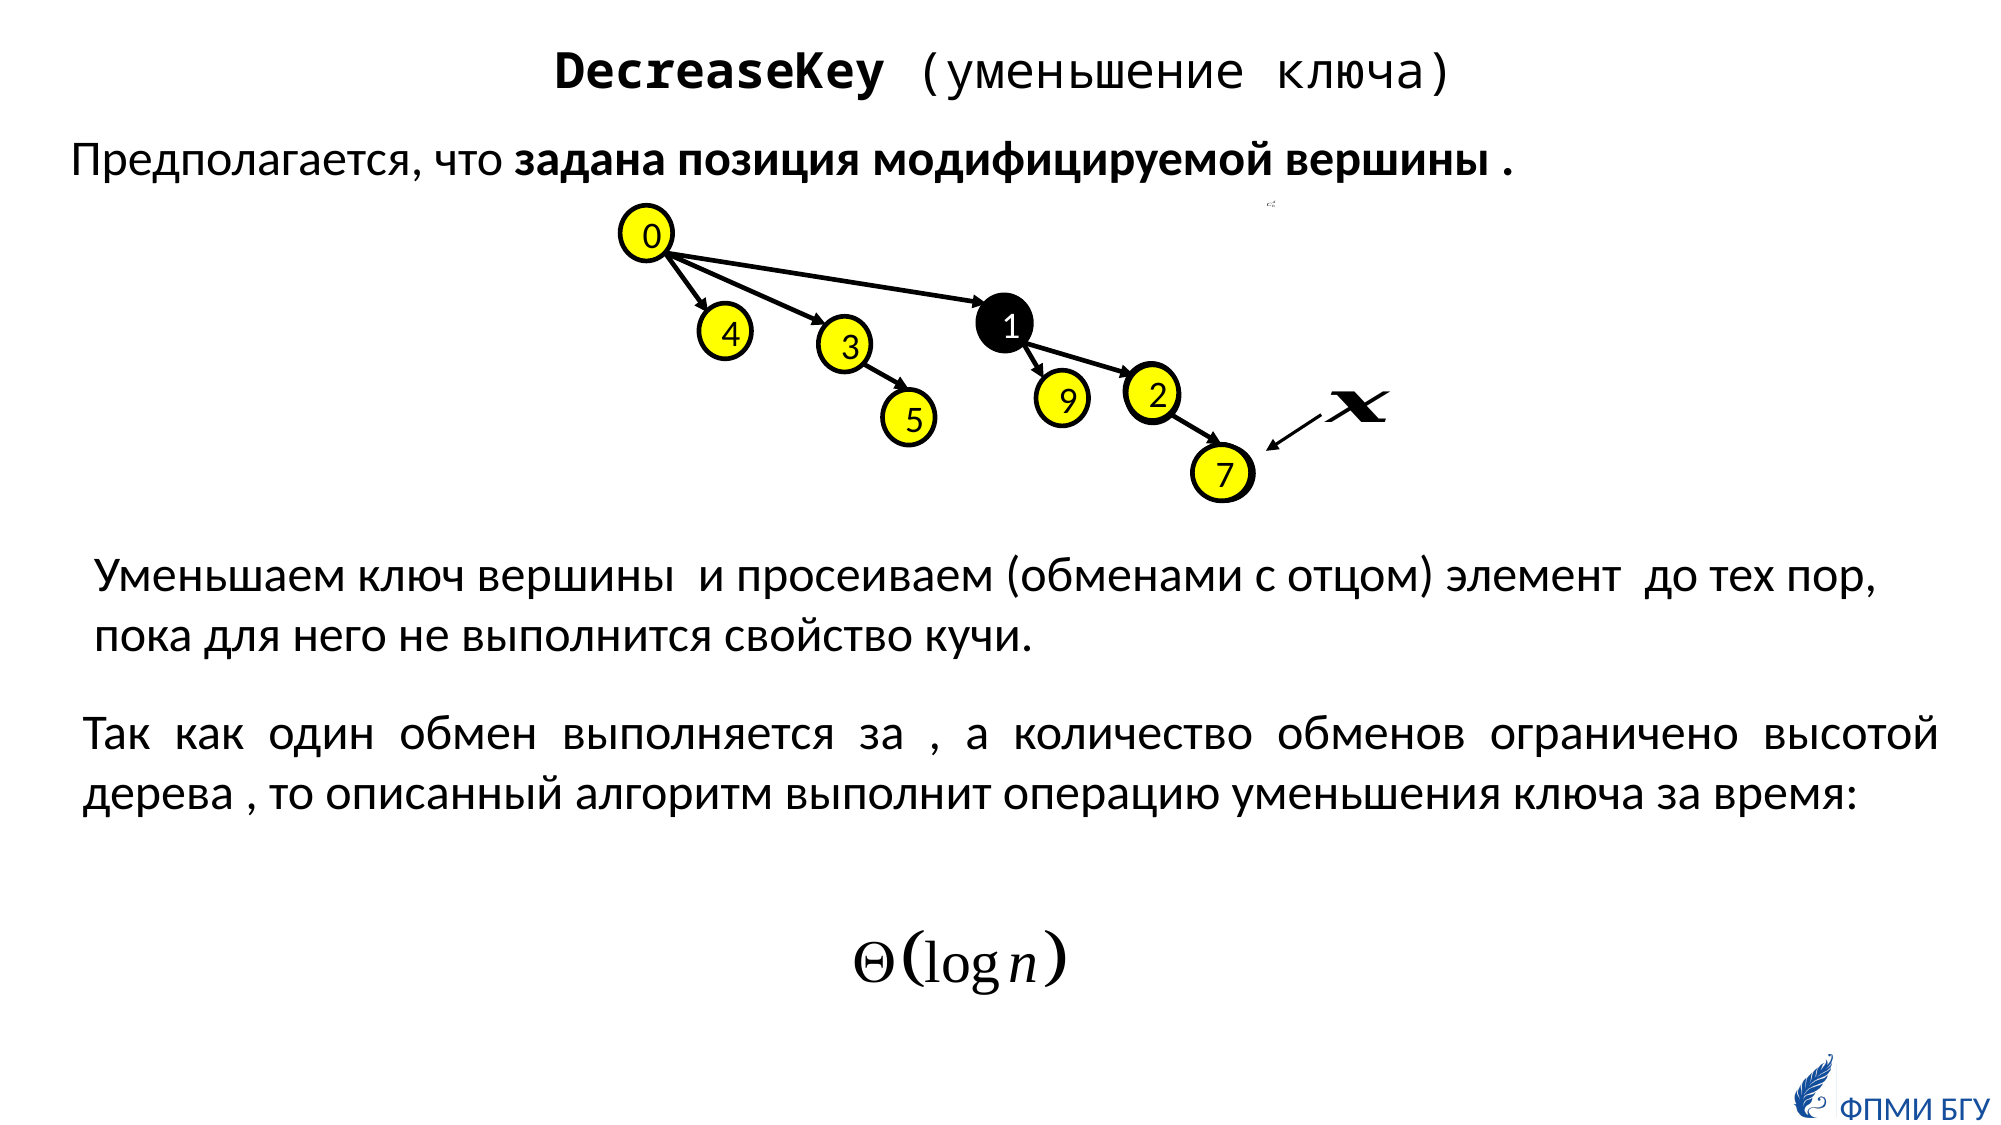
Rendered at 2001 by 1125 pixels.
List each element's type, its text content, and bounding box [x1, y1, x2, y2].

text_box 4 [697, 325, 753, 360]
text_box 9 [1034, 376, 1090, 427]
text_box DecreaseKey (уменьшение ключа) [540, 31, 1470, 107]
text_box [1044, 342, 1135, 376]
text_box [1022, 342, 1044, 379]
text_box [845, 922, 1072, 1013]
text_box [1171, 414, 1222, 445]
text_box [1265, 200, 1277, 209]
text_box 0 [619, 204, 674, 263]
text_box 1 [1233, 447, 1255, 501]
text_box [1265, 414, 1322, 451]
text_box 1 [977, 294, 1033, 353]
text_box 2 [1125, 363, 1180, 422]
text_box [664, 304, 709, 313]
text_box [664, 252, 987, 304]
text_box 7 [1191, 443, 1252, 502]
picture [1793, 1054, 1837, 1118]
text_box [664, 304, 827, 325]
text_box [863, 363, 909, 390]
text_box 3 [817, 315, 872, 374]
text_box Предполагается, что задана позиция модифицируемой вершины . [55, 117, 1772, 193]
text_box 5 [881, 388, 937, 447]
